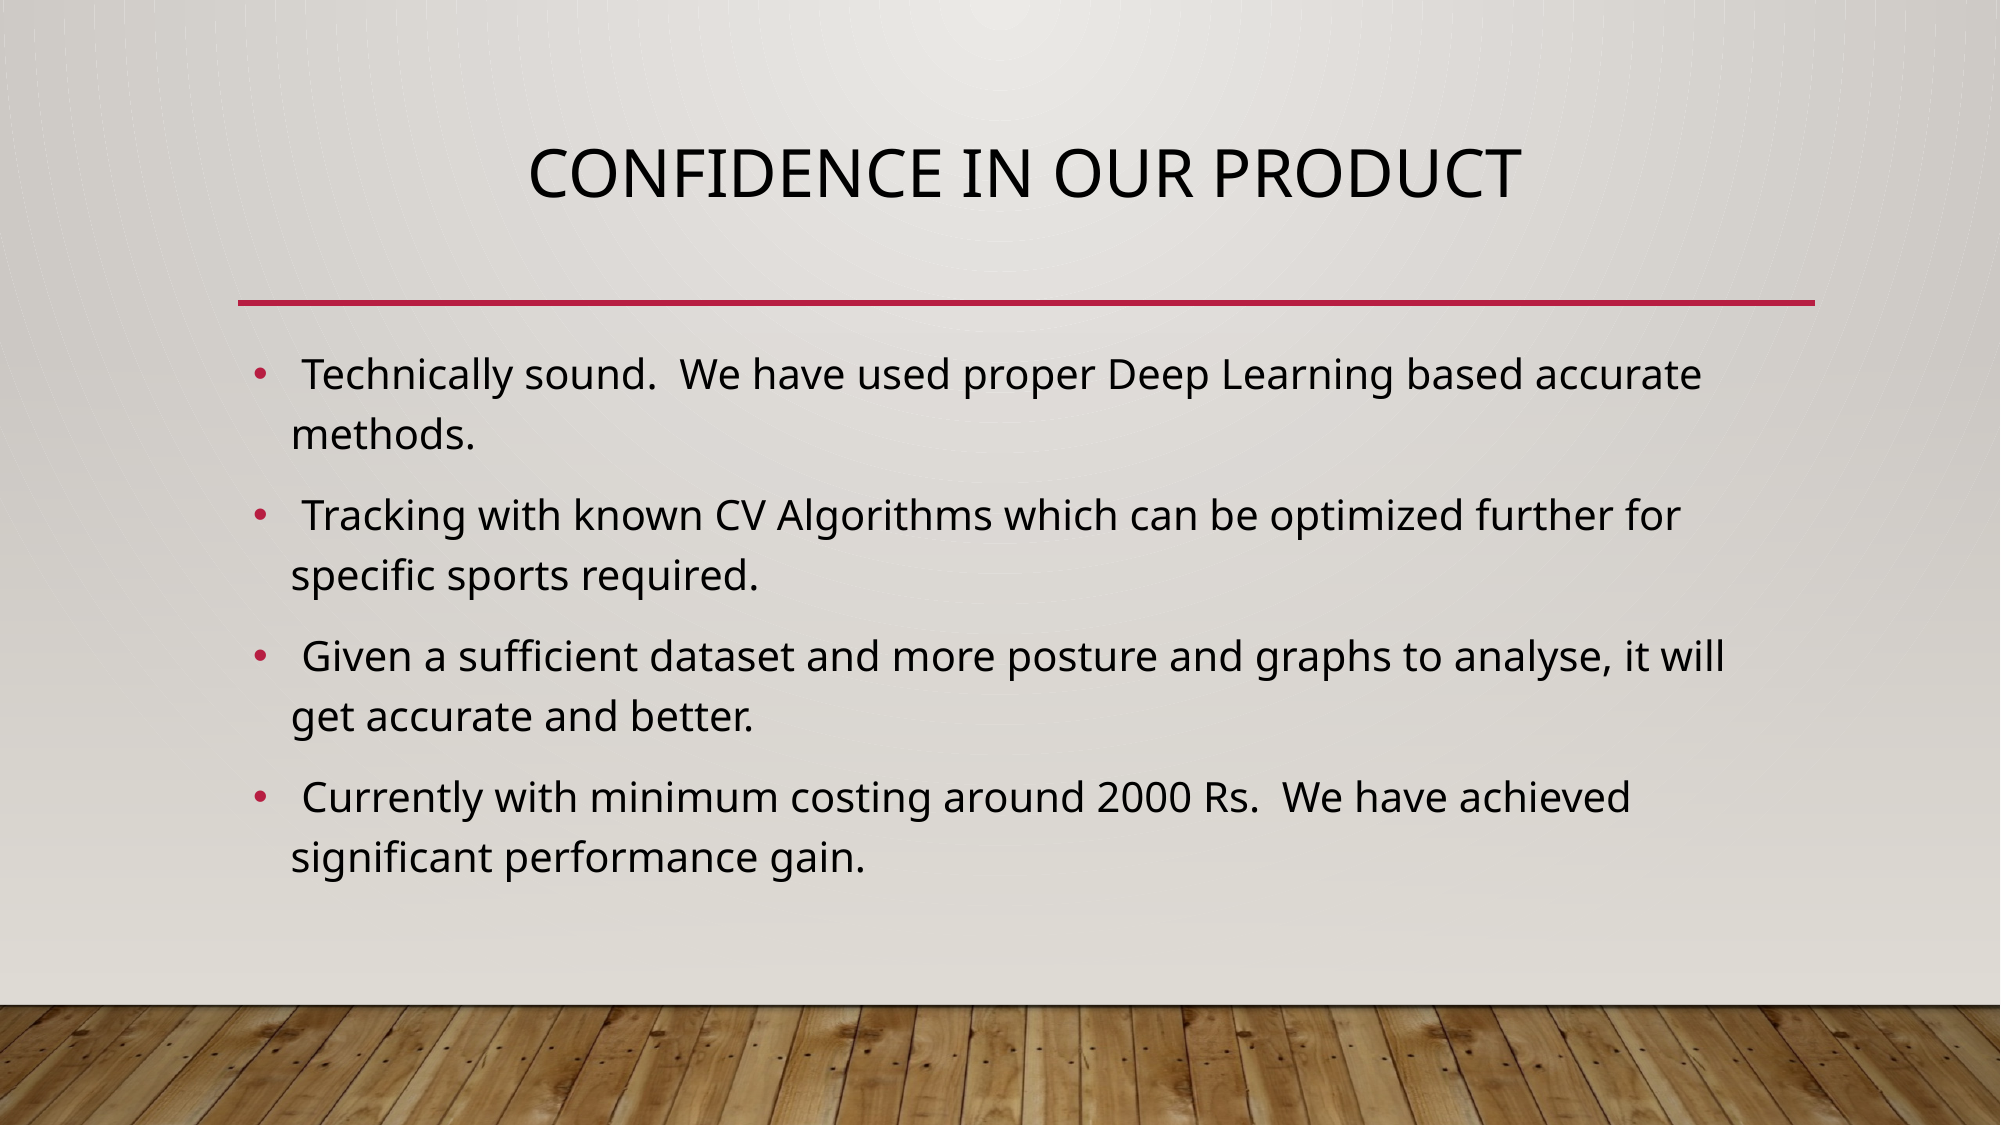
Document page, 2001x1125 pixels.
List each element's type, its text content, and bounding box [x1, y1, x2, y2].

list Technically sound. We have used proper Deep Learning based accurate methods. Tracking with known CV Algorithms which can be optimized further for specific sports required. Given a sufficient dataset and more posture and graphs to analyse, it will get accurate and better. Currently with minimum costing around 2000 Rs. We have achieved significant performance gain. [238, 330, 1814, 897]
title Confidence in our product [238, 131, 1814, 305]
picture [0, 1005, 2000, 1125]
